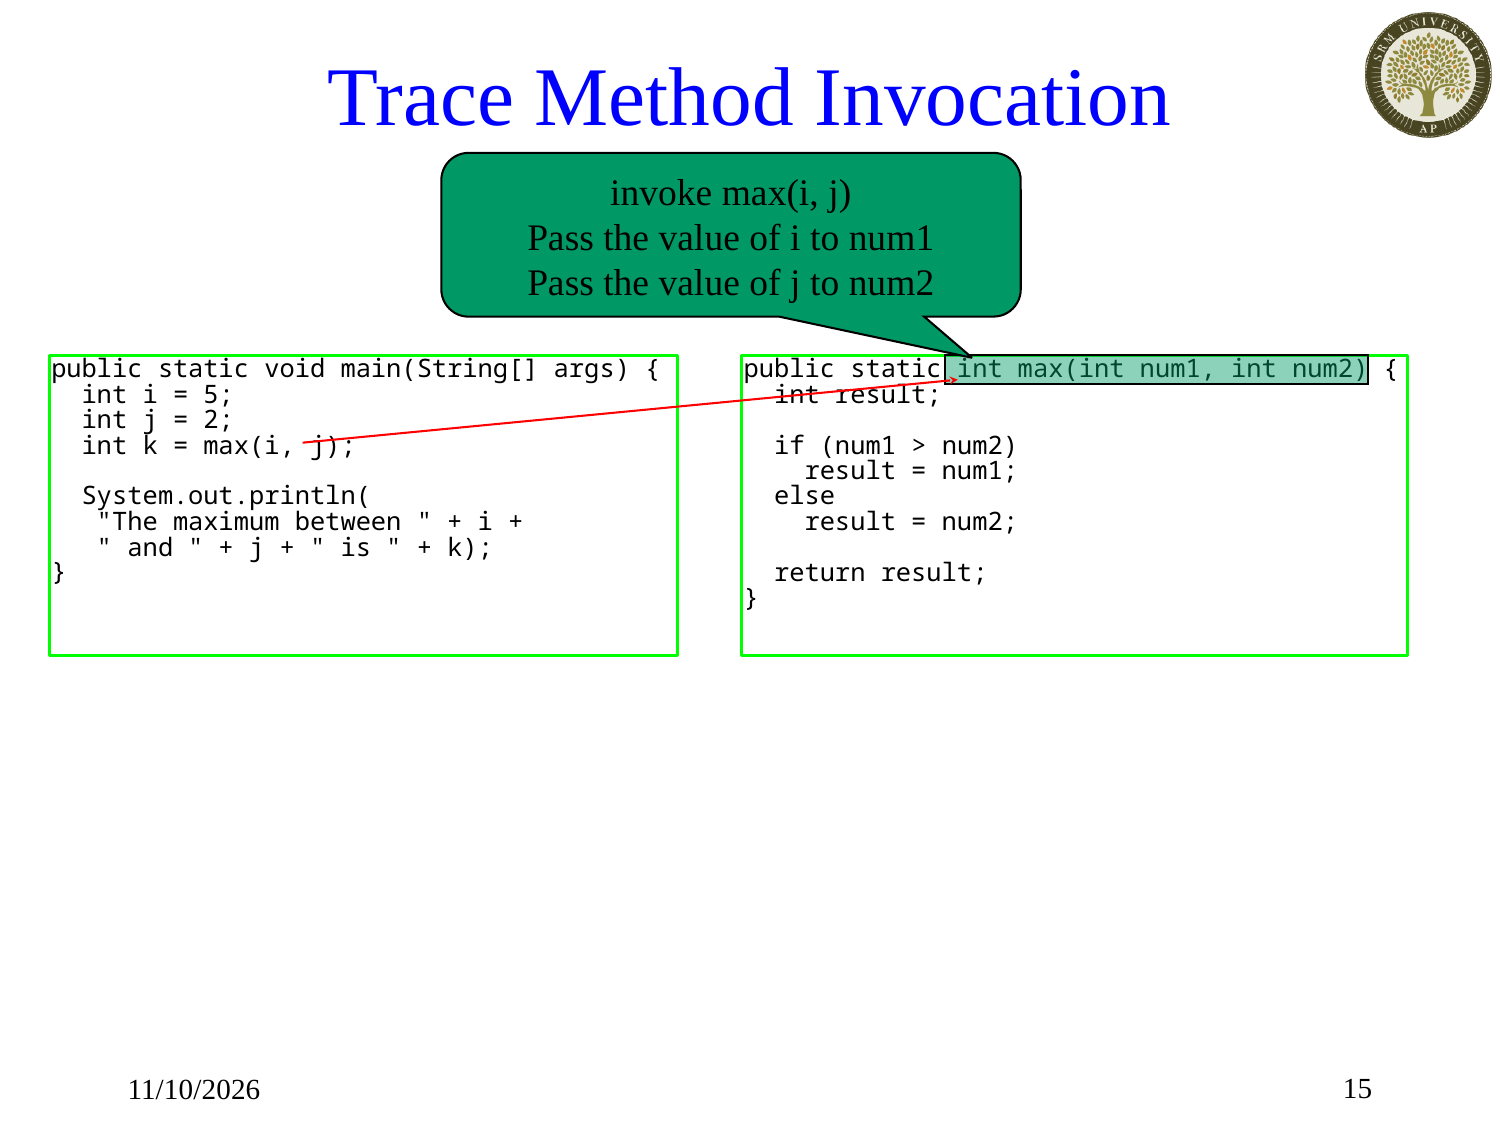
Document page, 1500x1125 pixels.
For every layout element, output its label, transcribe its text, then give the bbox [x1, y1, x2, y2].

text_box invoke max(i, j) Pass the value of i to num1 Pass the value of j to num2 [441, 152, 1021, 316]
slide_number 17-Jan-20 [112, 1050, 425, 1125]
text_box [37, 316, 1451, 680]
title Trace Method Invocation [112, 37, 1388, 147]
slide_number 15 [1074, 1049, 1388, 1125]
picture [1362, 0, 1499, 139]
